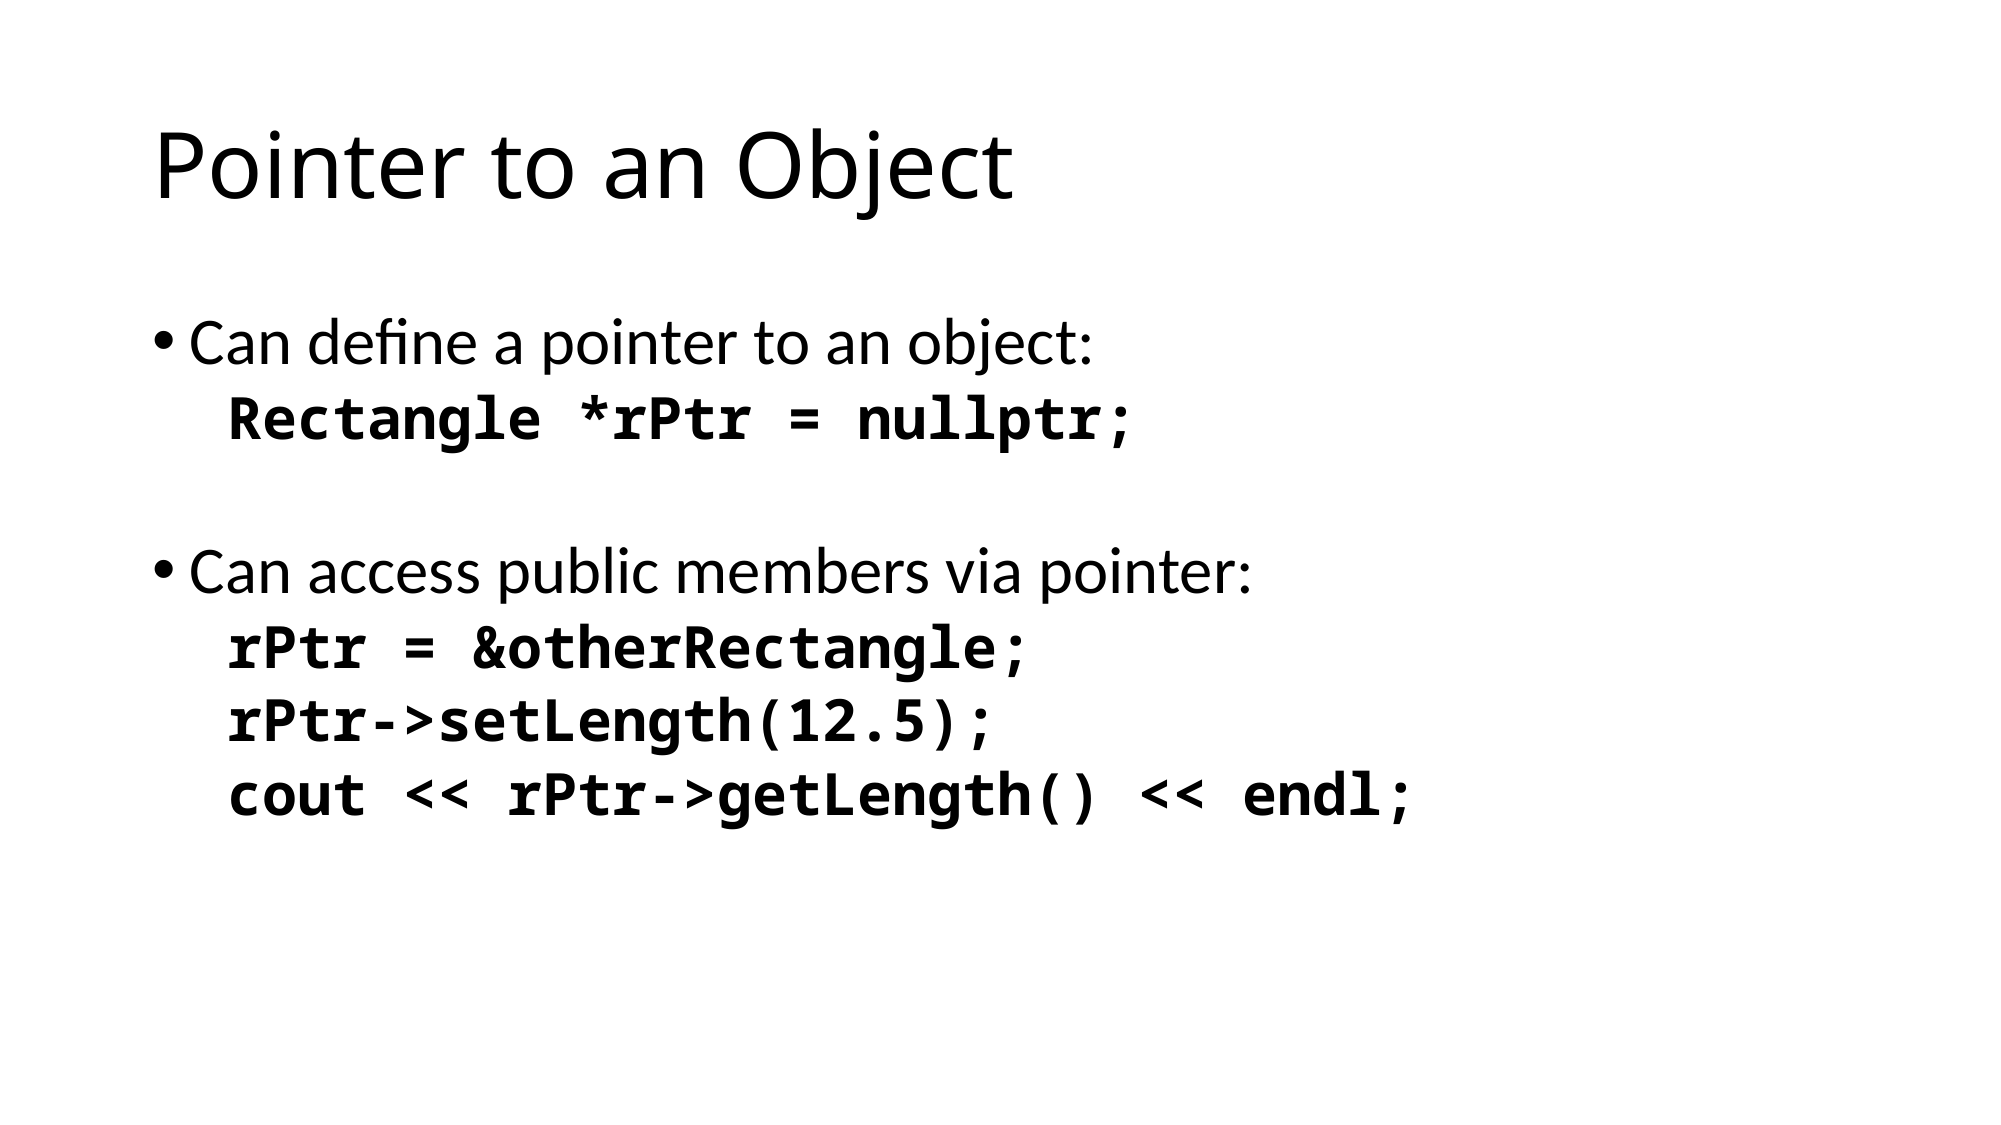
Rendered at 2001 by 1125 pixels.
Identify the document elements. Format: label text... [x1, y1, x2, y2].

list Can define a pointer to an object: Rectangle *rPtr = nullptr; Can access public members via pointer: rPtr = &otherRectangle; rPtr->setLength(12.5); cout << rPtr->getLength() << endl; [137, 299, 1863, 1014]
title Pointer to an Object [137, 59, 1863, 278]
